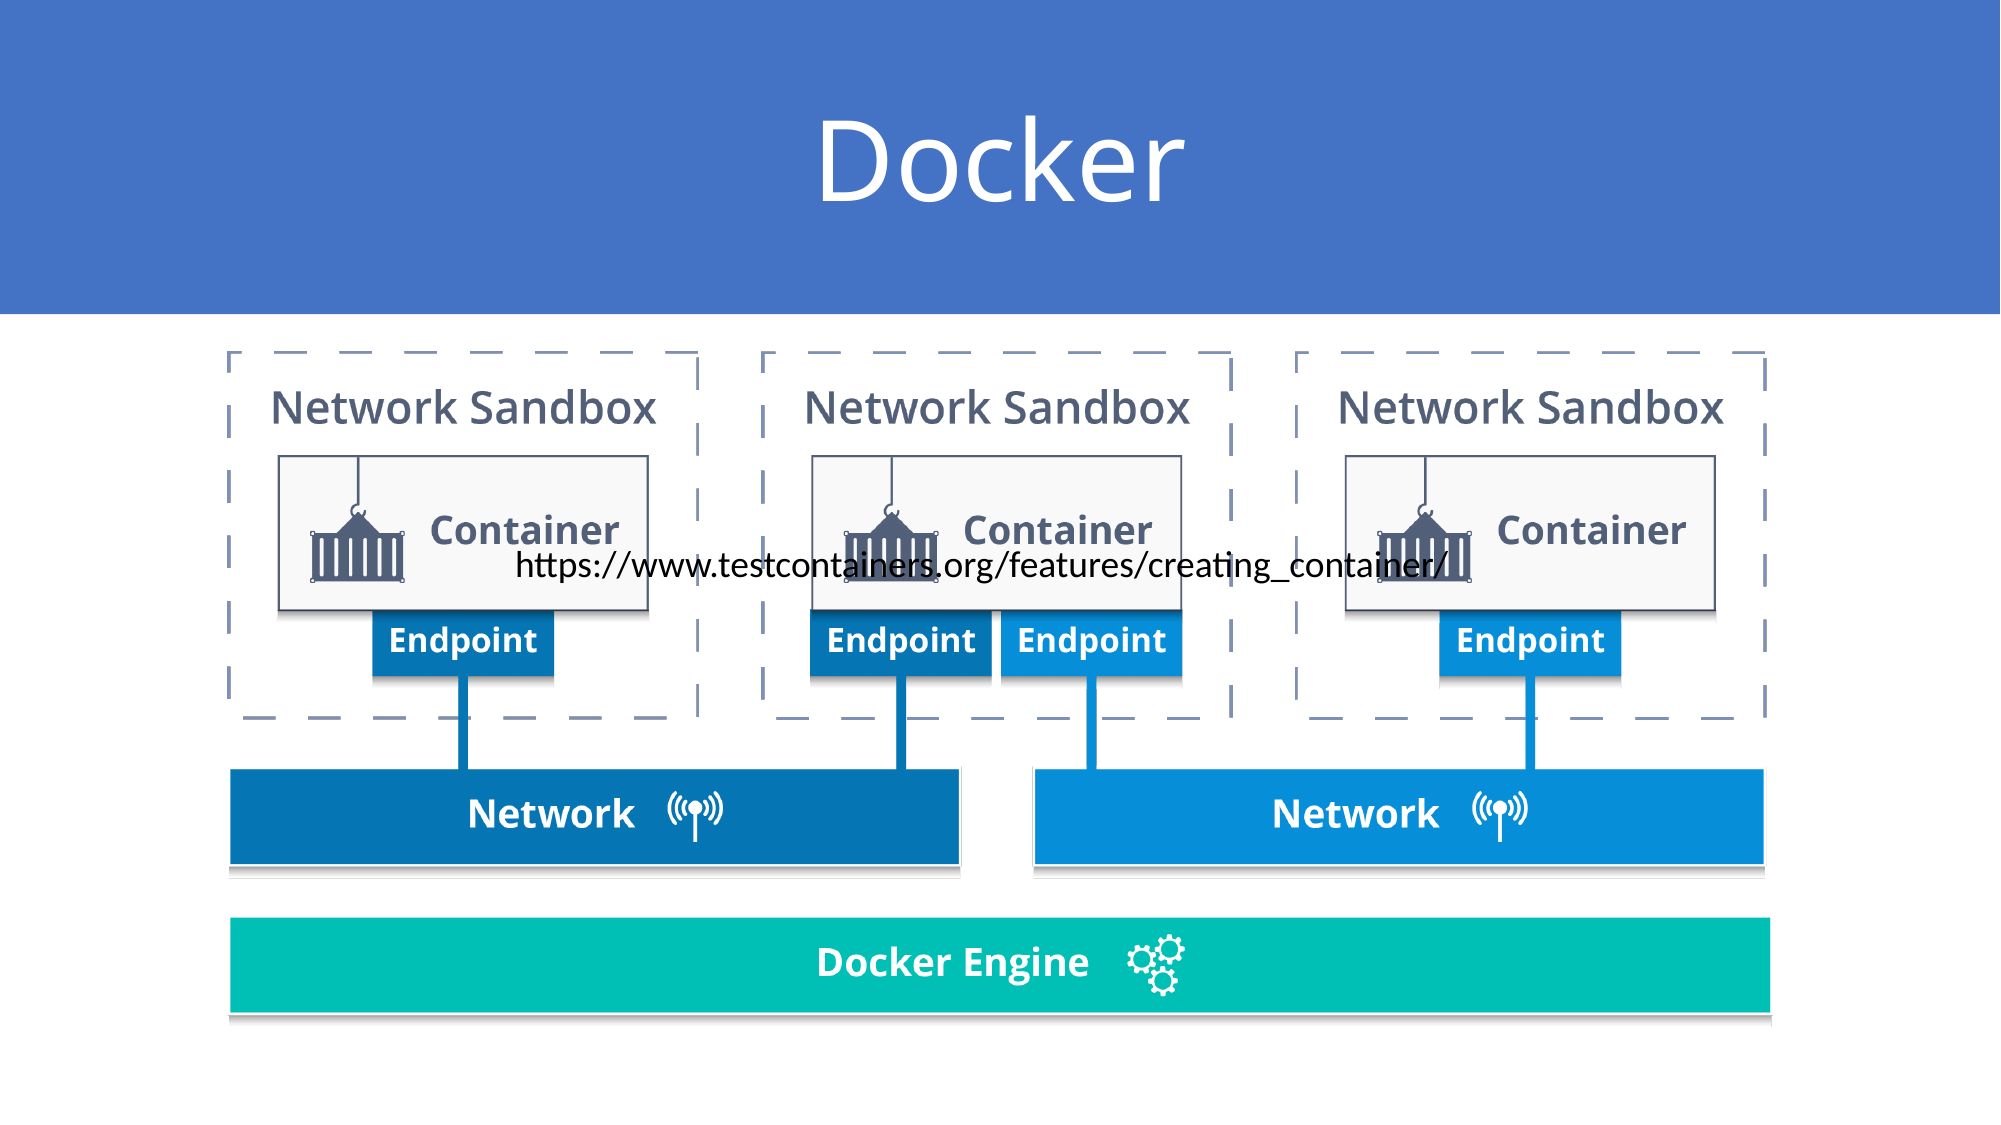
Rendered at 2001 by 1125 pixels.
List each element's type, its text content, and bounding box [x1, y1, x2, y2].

text_box [0, 0, 2000, 315]
title Docker [137, 80, 1863, 234]
picture [227, 350, 1773, 1035]
